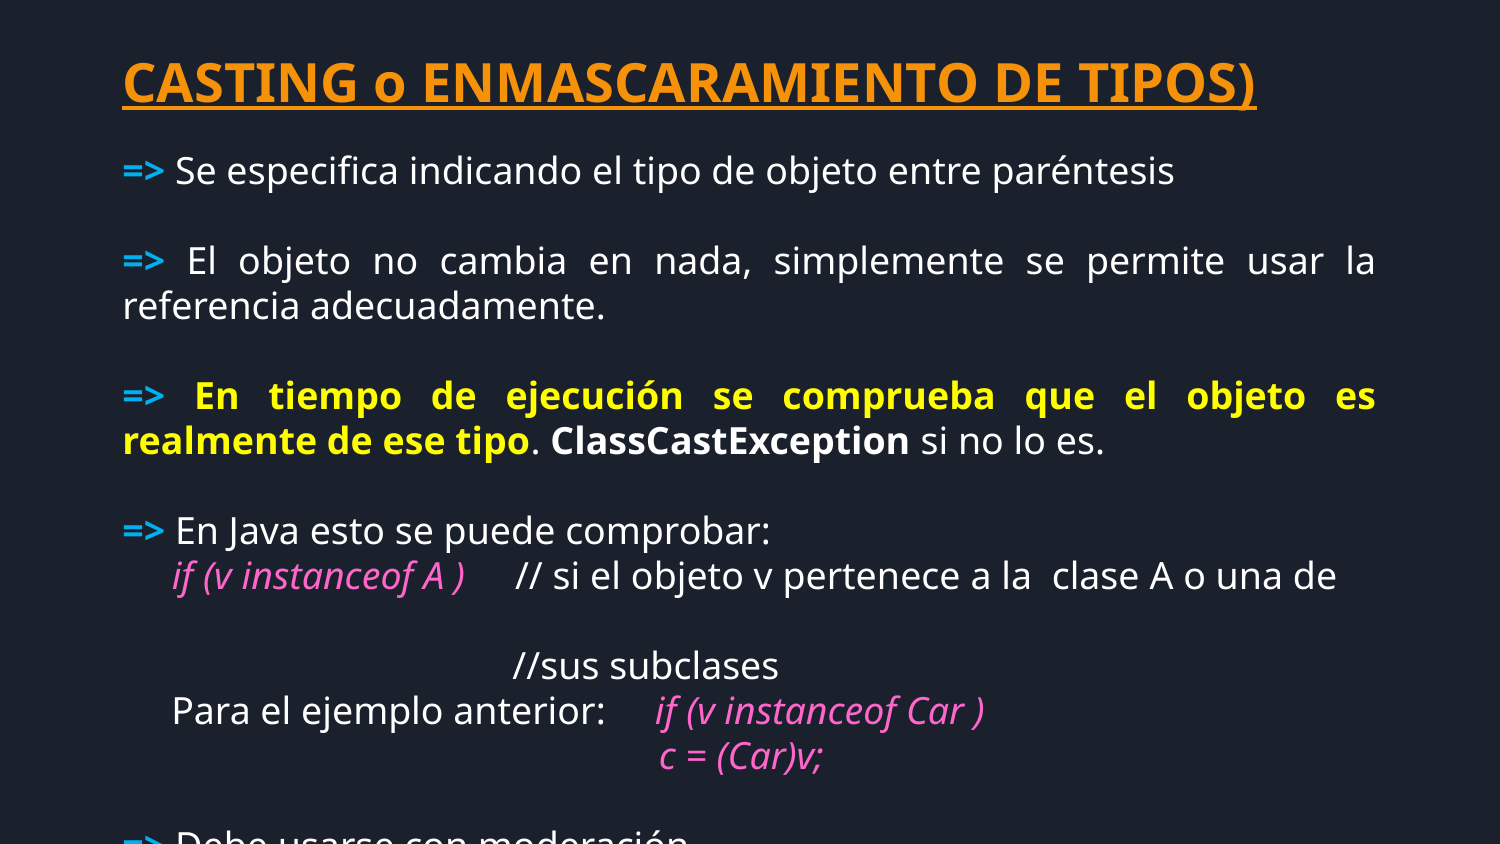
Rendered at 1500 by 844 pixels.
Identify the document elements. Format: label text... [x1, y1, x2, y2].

text_box => Se especifica indicando el tipo de objeto entre paréntesis => El objeto no cambia en nada, simplemente se permite usar la referencia adecuadamente. => En tiempo de ejecución se comprueba que el objeto es realmente de ese tipo. ClassCastException si no lo es. => En Java esto se puede comprobar: if (v instanceof A ) // si el objeto v pertenece a la clase A o una de //sus subclases Para el ejemplo anterior: if (v instanceof Car ) c = (Car)v; => Debe usarse con moderación [107, 131, 1393, 844]
text_box CASTING o ENMASCARAMIENTO DE TIPOS) [107, 32, 1329, 128]
